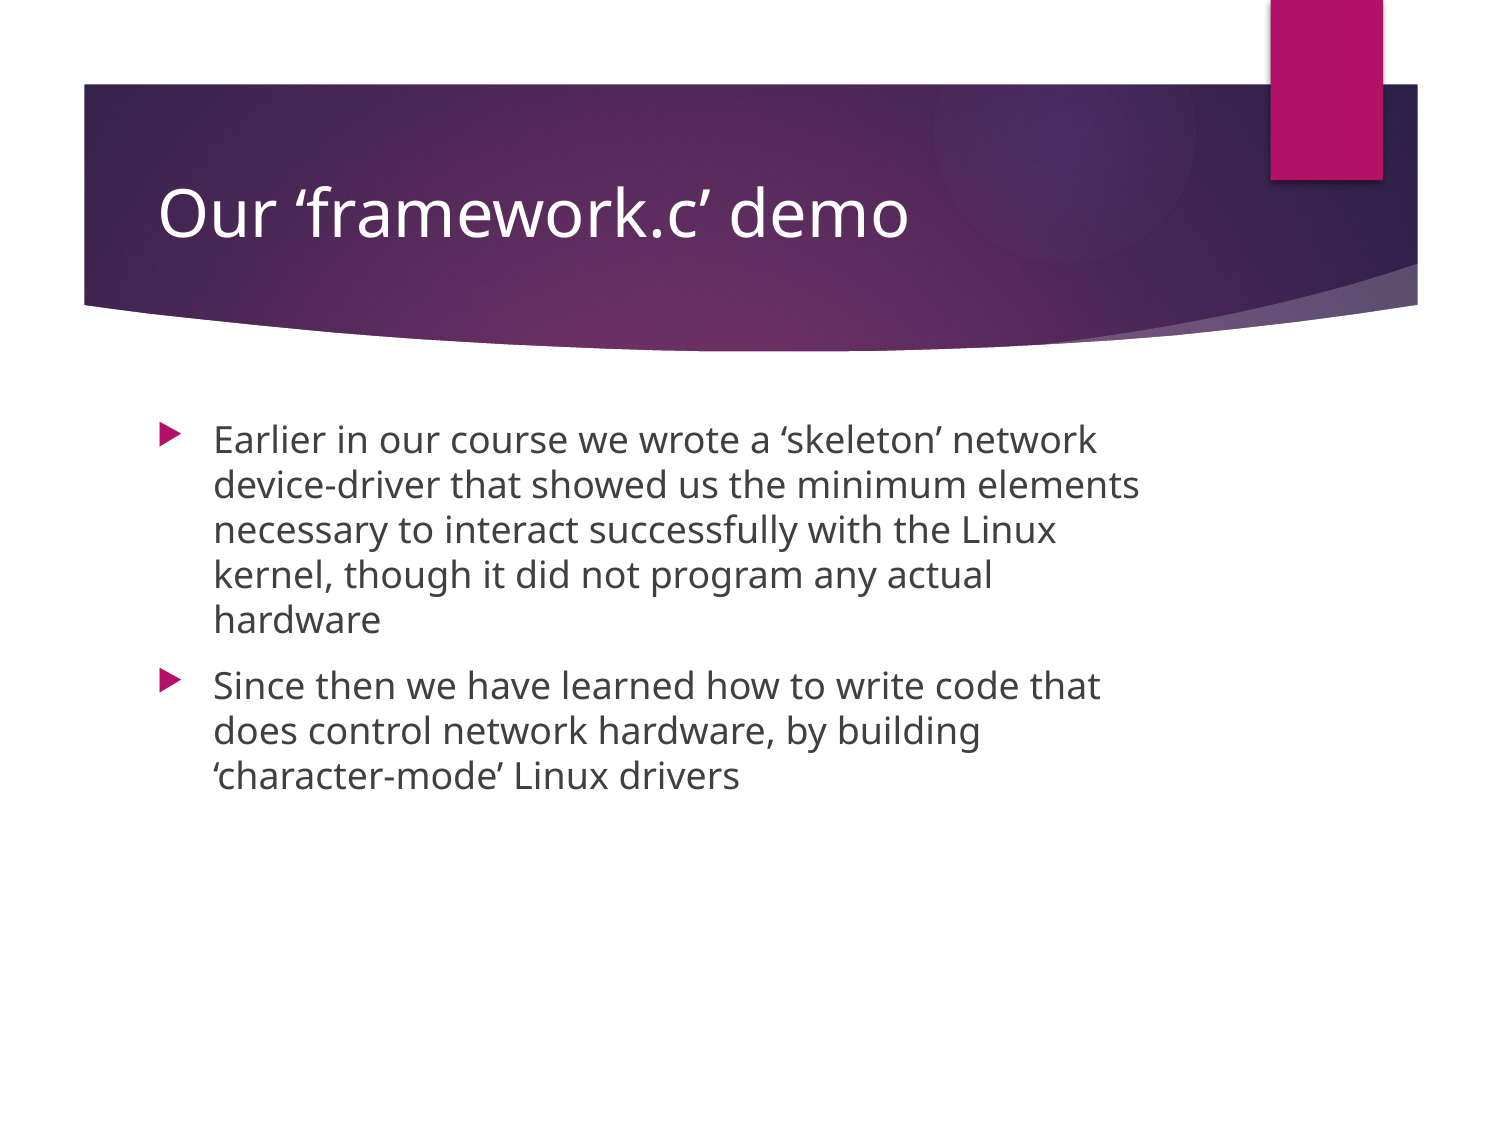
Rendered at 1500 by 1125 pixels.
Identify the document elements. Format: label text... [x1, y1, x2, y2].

list Earlier in our course we wrote a ‘skeleton’ network device-driver that showed us the minimum elements necessary to interact successfully with the Linux kernel, though it did not program any actual hardware Since then we have learned how to write code that does control network hardware, by building ‘character-mode’ Linux drivers [141, 408, 1183, 988]
title Our ‘framework.c’ demo [142, 152, 1183, 269]
